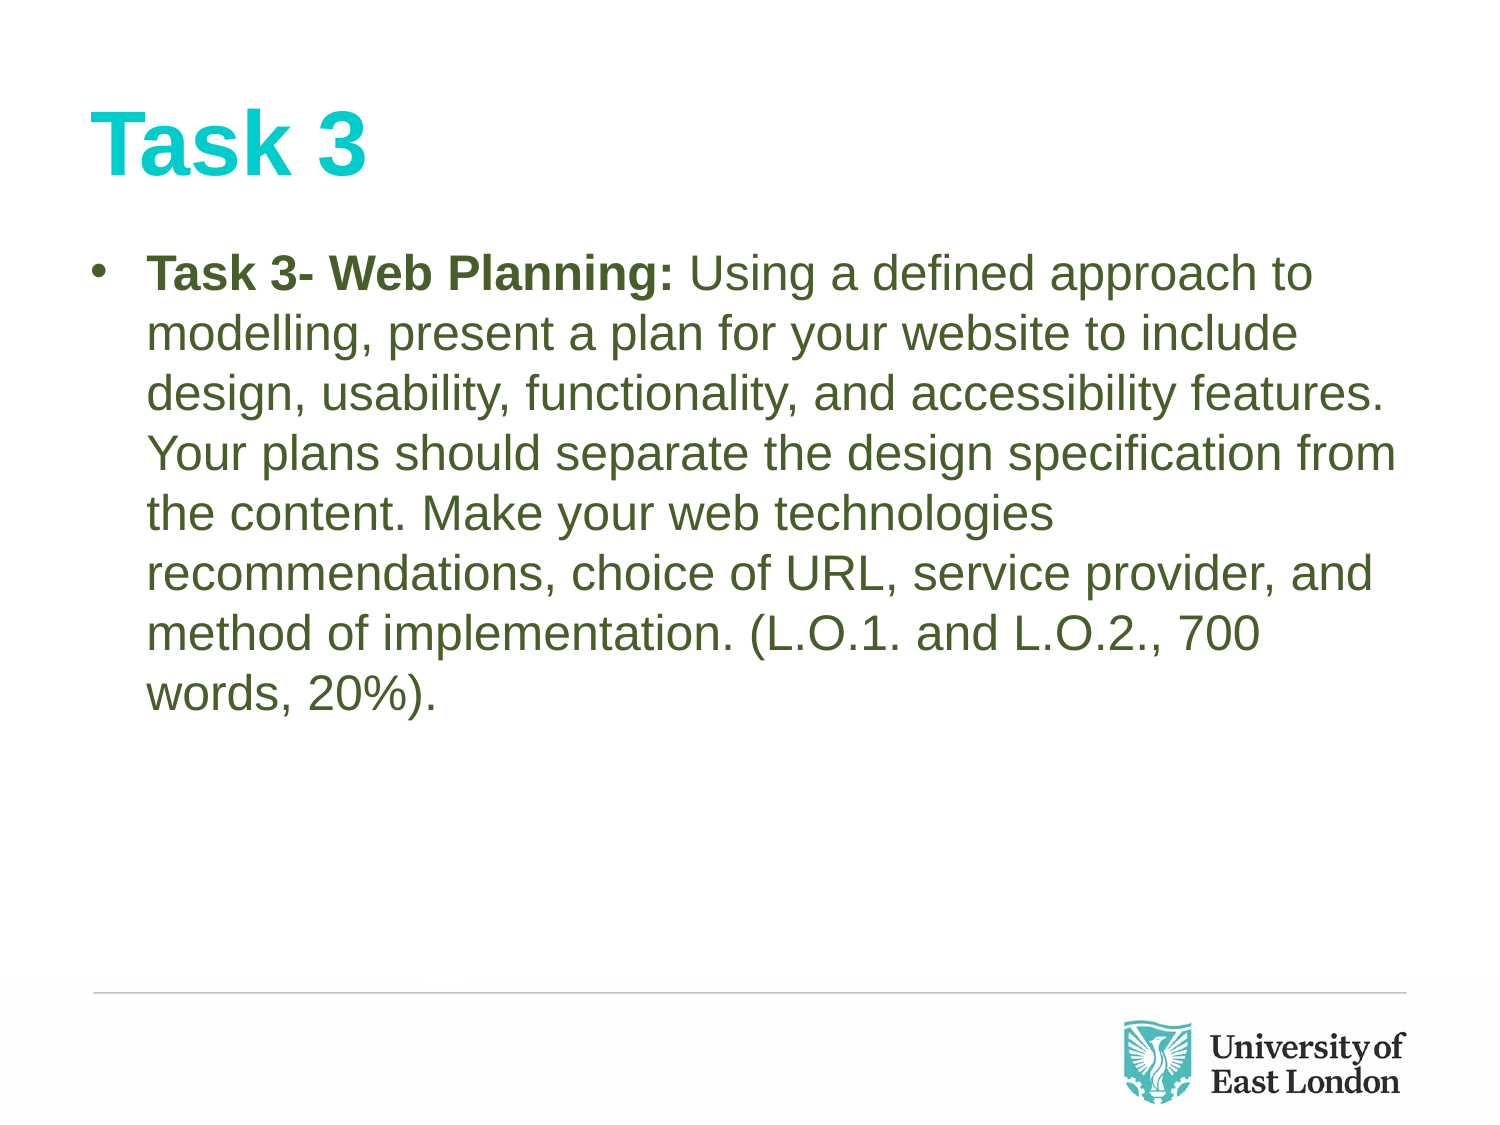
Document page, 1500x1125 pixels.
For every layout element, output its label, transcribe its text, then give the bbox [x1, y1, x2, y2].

title Task 3 [75, 45, 1425, 232]
picture [0, 980, 1500, 1125]
list Task 3- Web Planning: Using a defined approach to modelling, present a plan for your website to include design, usability, functionality, and accessibility features. Your plans should separate the design specification from the content. Make your web technologies recommendations, choice of URL, service provider, and method of implementation. (L.O.1. and L.O.2., 700 words, 20%). [75, 232, 1425, 975]
